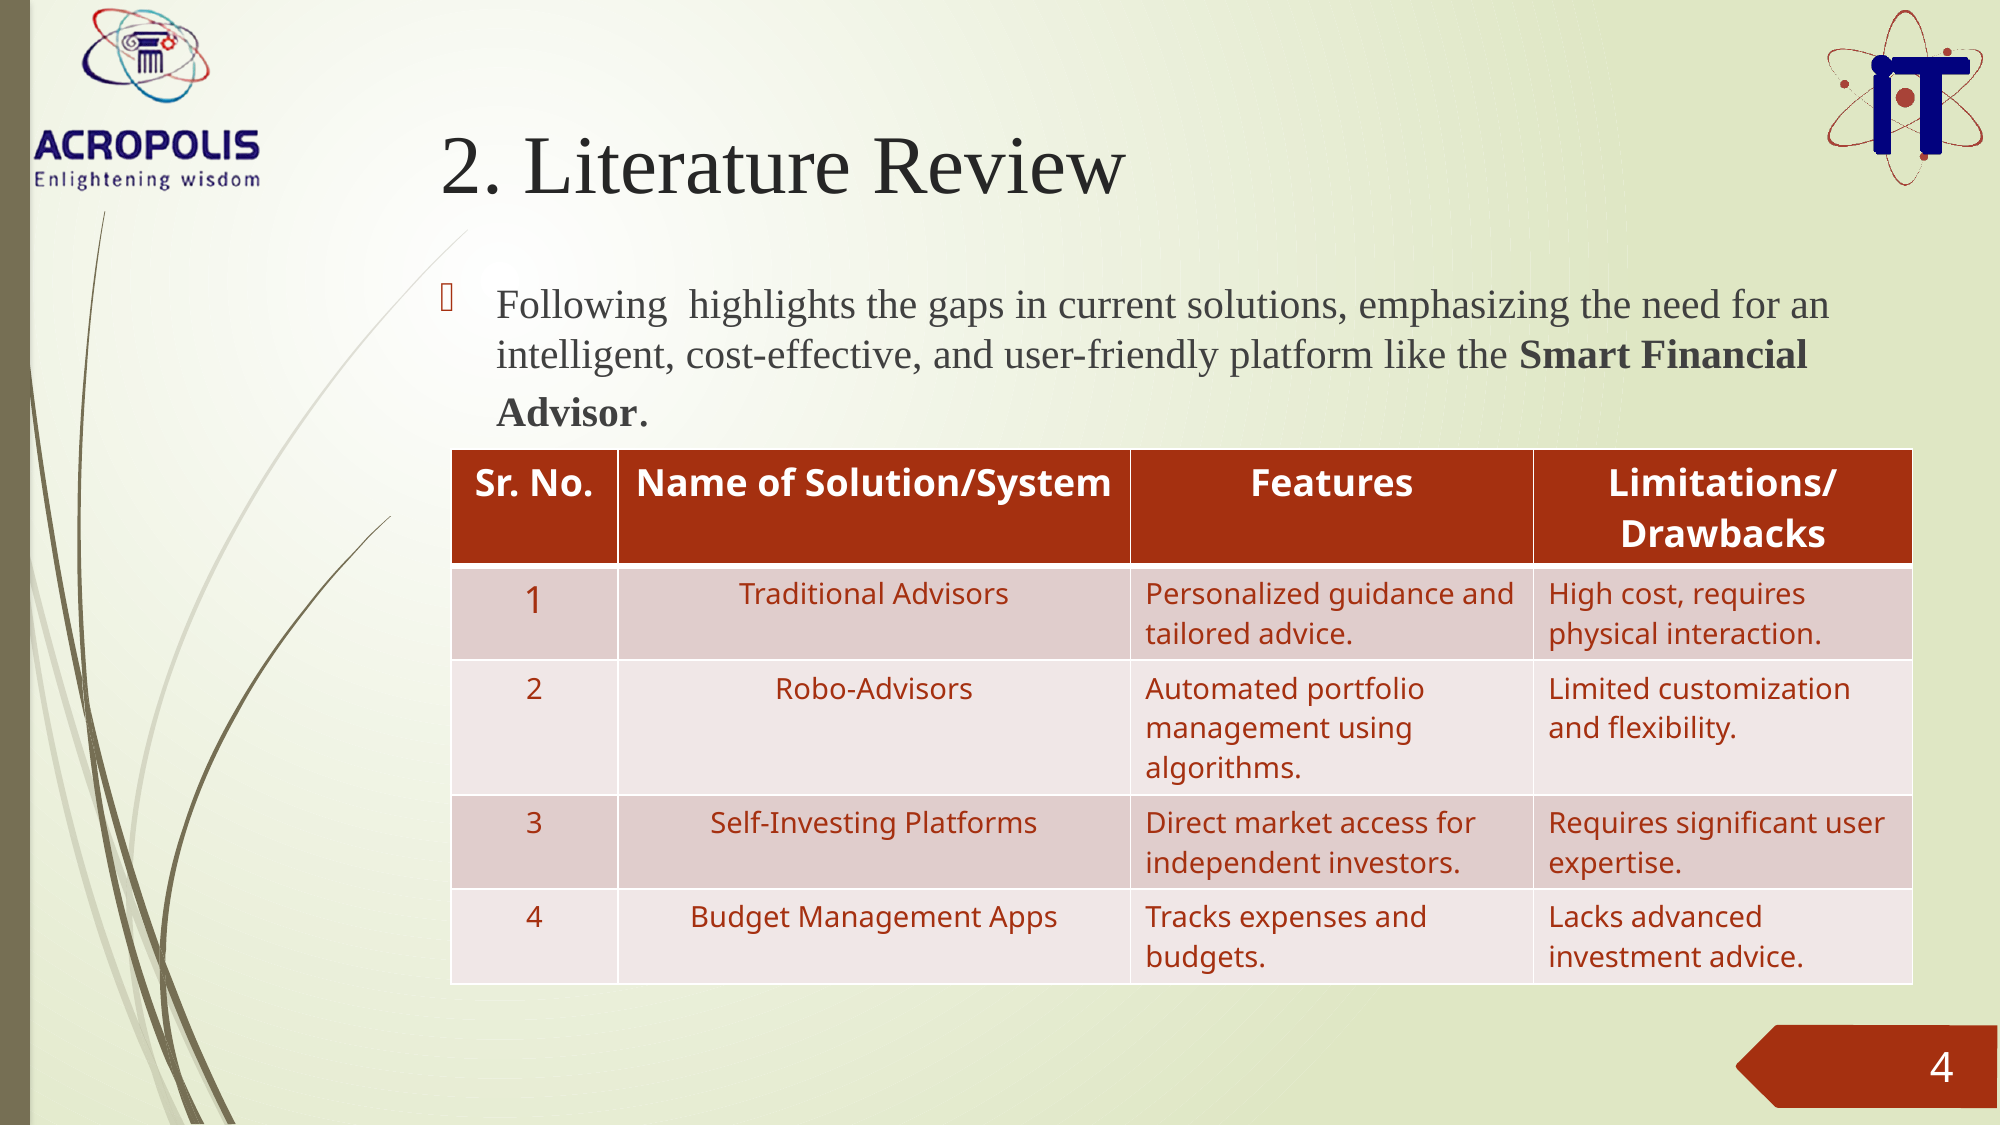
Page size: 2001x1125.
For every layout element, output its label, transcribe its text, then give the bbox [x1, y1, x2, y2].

table_header Limitations/ Drawbacks [1534, 450, 1912, 563]
picture [1821, 0, 1989, 232]
table_header Sr. No. [452, 450, 617, 563]
table_cell Direct market access for independent investors. [1131, 796, 1533, 888]
table_cell Automated portfolio management using algorithms. [1131, 661, 1533, 794]
list Following highlights the gaps in current solutions, emphasizing the need for an intelligent, cost-effective, and user-friendly platform like the Smart Financial Advisor. [424, 268, 1888, 985]
table_cell Traditional Advisors [619, 569, 1130, 659]
slide_number 4 [1840, 1039, 1969, 1100]
table_cell Limited customization and flexibility. [1534, 661, 1912, 794]
title 2. Literature Review [425, 102, 1888, 268]
table_cell 2 [452, 661, 617, 794]
table_cell Budget Management Apps [619, 890, 1130, 983]
table_cell Requires significant user expertise. [1534, 796, 1912, 888]
table_cell 1 [452, 569, 617, 659]
picture [25, 0, 265, 204]
table_cell High cost, requires physical interaction. [1534, 569, 1912, 659]
table_cell Personalized guidance and tailored advice. [1131, 569, 1533, 659]
table_cell Robo-Advisors [619, 661, 1130, 794]
table_cell 4 [452, 890, 617, 983]
table_header Features [1131, 450, 1533, 563]
table_cell Lacks advanced investment advice. [1534, 890, 1912, 983]
table_header Name of Solution/System [619, 450, 1130, 563]
table_cell Tracks expenses and budgets. [1131, 890, 1533, 983]
table_cell 3 [452, 796, 617, 888]
table_cell Self-Investing Platforms [619, 796, 1130, 888]
